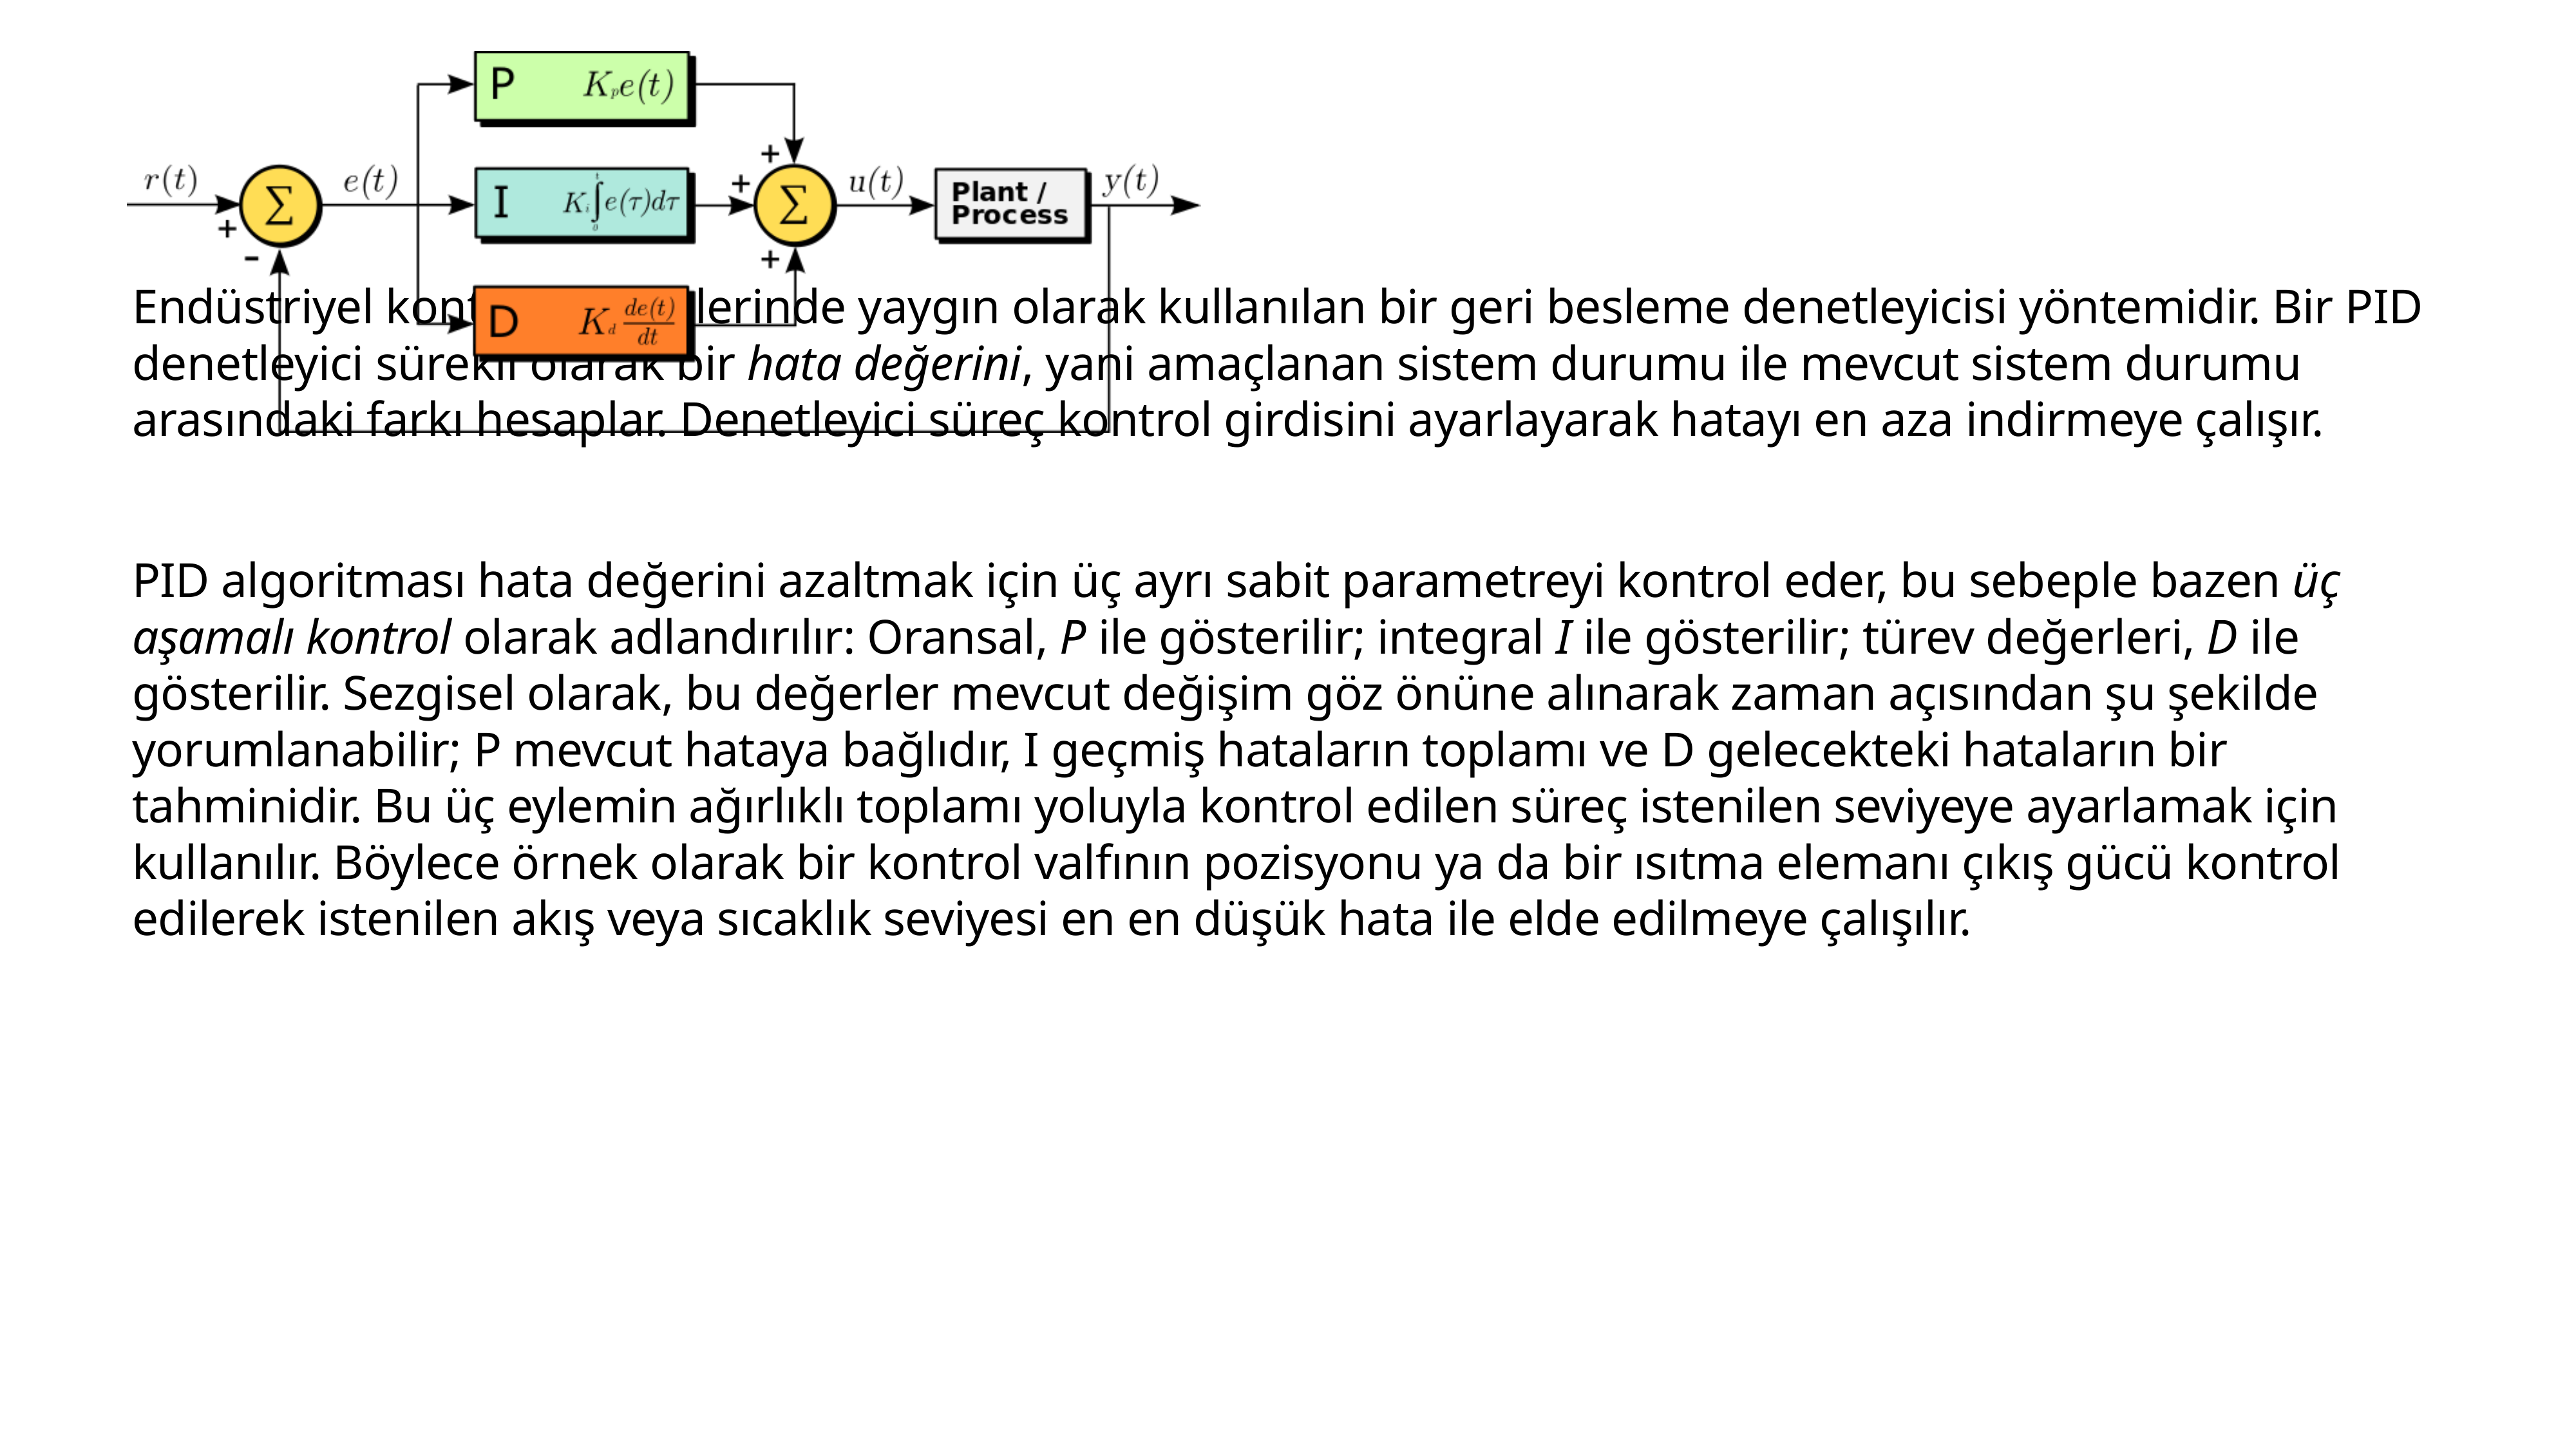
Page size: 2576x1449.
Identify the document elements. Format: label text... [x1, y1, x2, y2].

list Endüstriyel kontrol sistemlerinde yaygın olarak kullanılan bir geri besleme denetleyicisi yöntemidir. Bir PID denetleyici sürekli olarak bir hata değerini, yani amaçlanan sistem durumu ile mevcut sistem durumu arasındaki farkı hesaplar. Denetleyici süreç kontrol girdisini ayarlayarak hatayı en aza indirmeye çalışır. PID algoritması hata değerini azaltmak için üç ayrı sabit parametreyi kontrol eder, bu sebeple bazen üç aşamalı kontrol olarak adlandırılır: Oransal, P ile gösterilir; integral I ile gösterilir; türev değerleri, D ile gösterilir. Sezgisel olarak, bu değerler mevcut değişim göz önüne alınarak zaman açısından şu şekilde yorumlanabilir; P mevcut hataya bağlıdır, I geçmiş hataların toplamı ve D gelecekteki hataların bir tahminidir. Bu üç eylemin ağırlıklı toplamı yoluyla kontrol edilen süreç istenilen seviyeye ayarlamak için kullanılır. Böylece örnek olarak bir kontrol valfının pozisyonu ya da bir ısıtma elemanı çıkış gücü kontrol edilerek istenilen akış veya sıcaklık seviyesi en en düşük hata ile elde edilmeye çalışılır. [127, 51, 2449, 1340]
picture [127, 51, 1201, 433]
